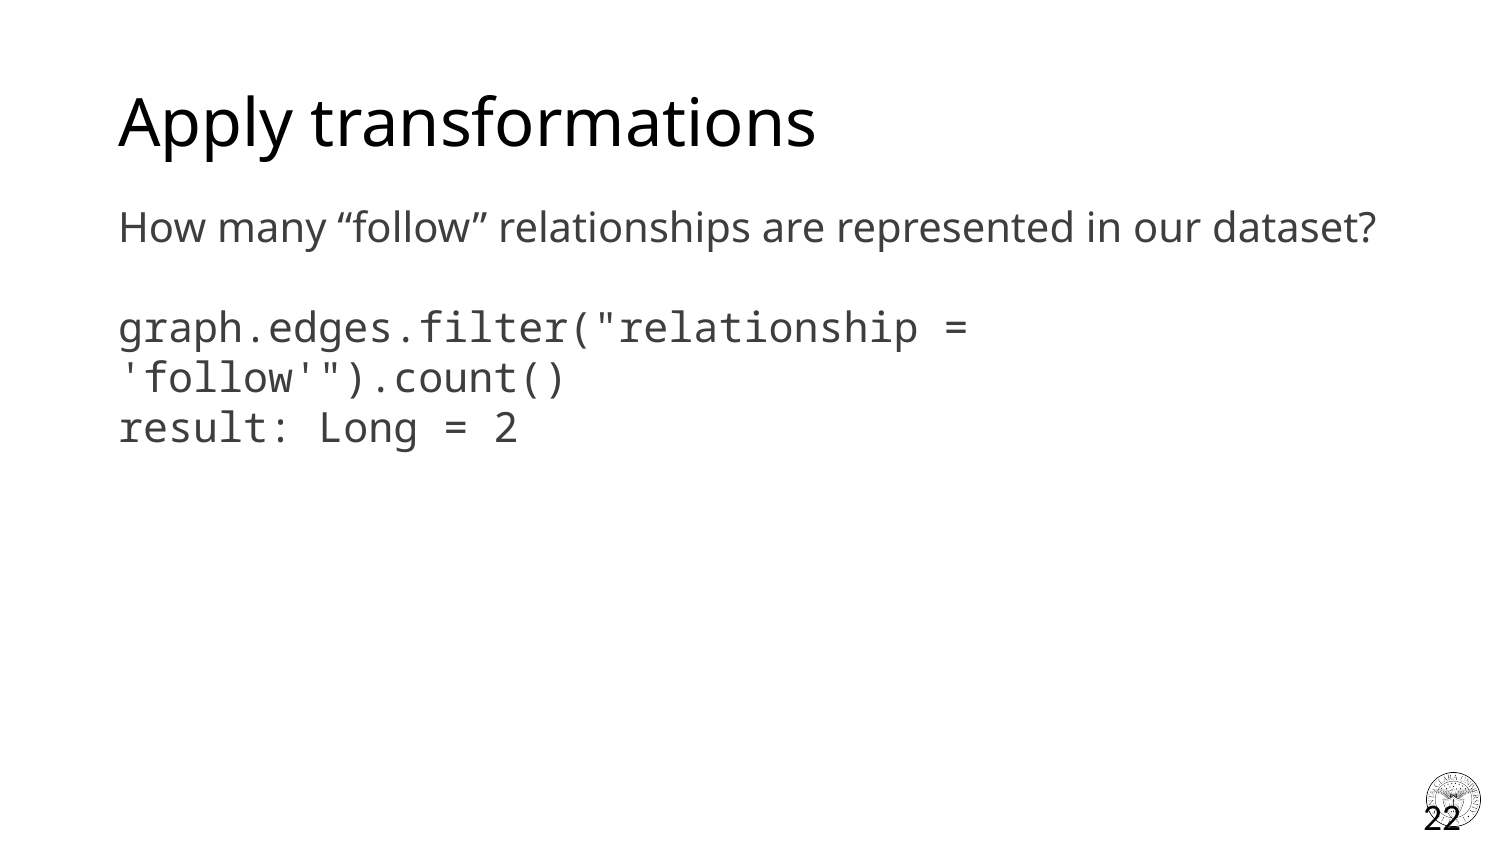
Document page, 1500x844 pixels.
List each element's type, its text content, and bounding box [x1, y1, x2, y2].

picture [1426, 772, 1481, 785]
title Apply transformations [103, 44, 1397, 169]
list How many “follow” relationships are represented in our dataset? graph.edges.filter("relationship = 'follow'").count() result: Long = 2 [103, 193, 1397, 760]
slide_number 22 [1408, 785, 1500, 830]
